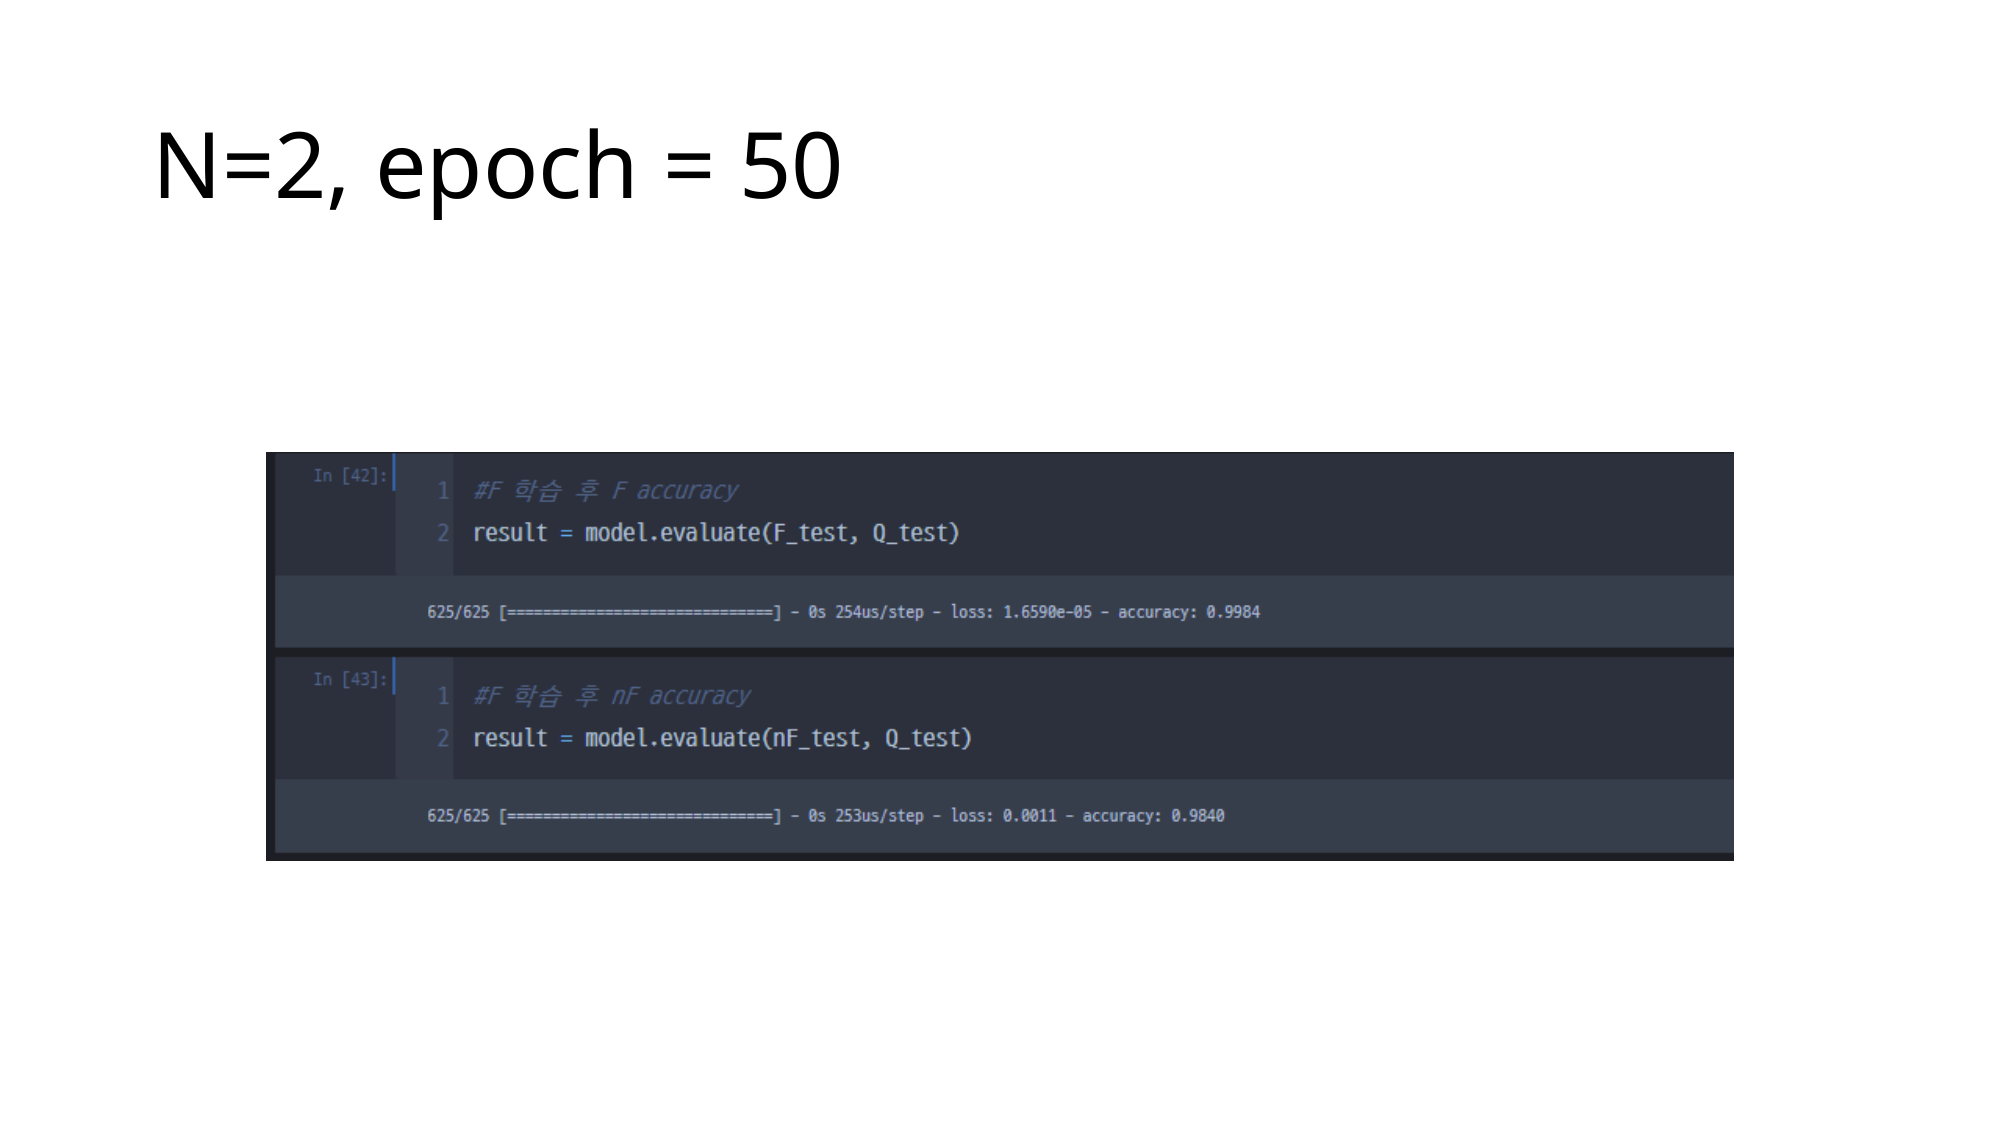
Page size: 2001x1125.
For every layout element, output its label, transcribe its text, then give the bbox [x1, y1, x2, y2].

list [266, 452, 1734, 861]
title N=2, epoch = 50 [137, 59, 1863, 278]
